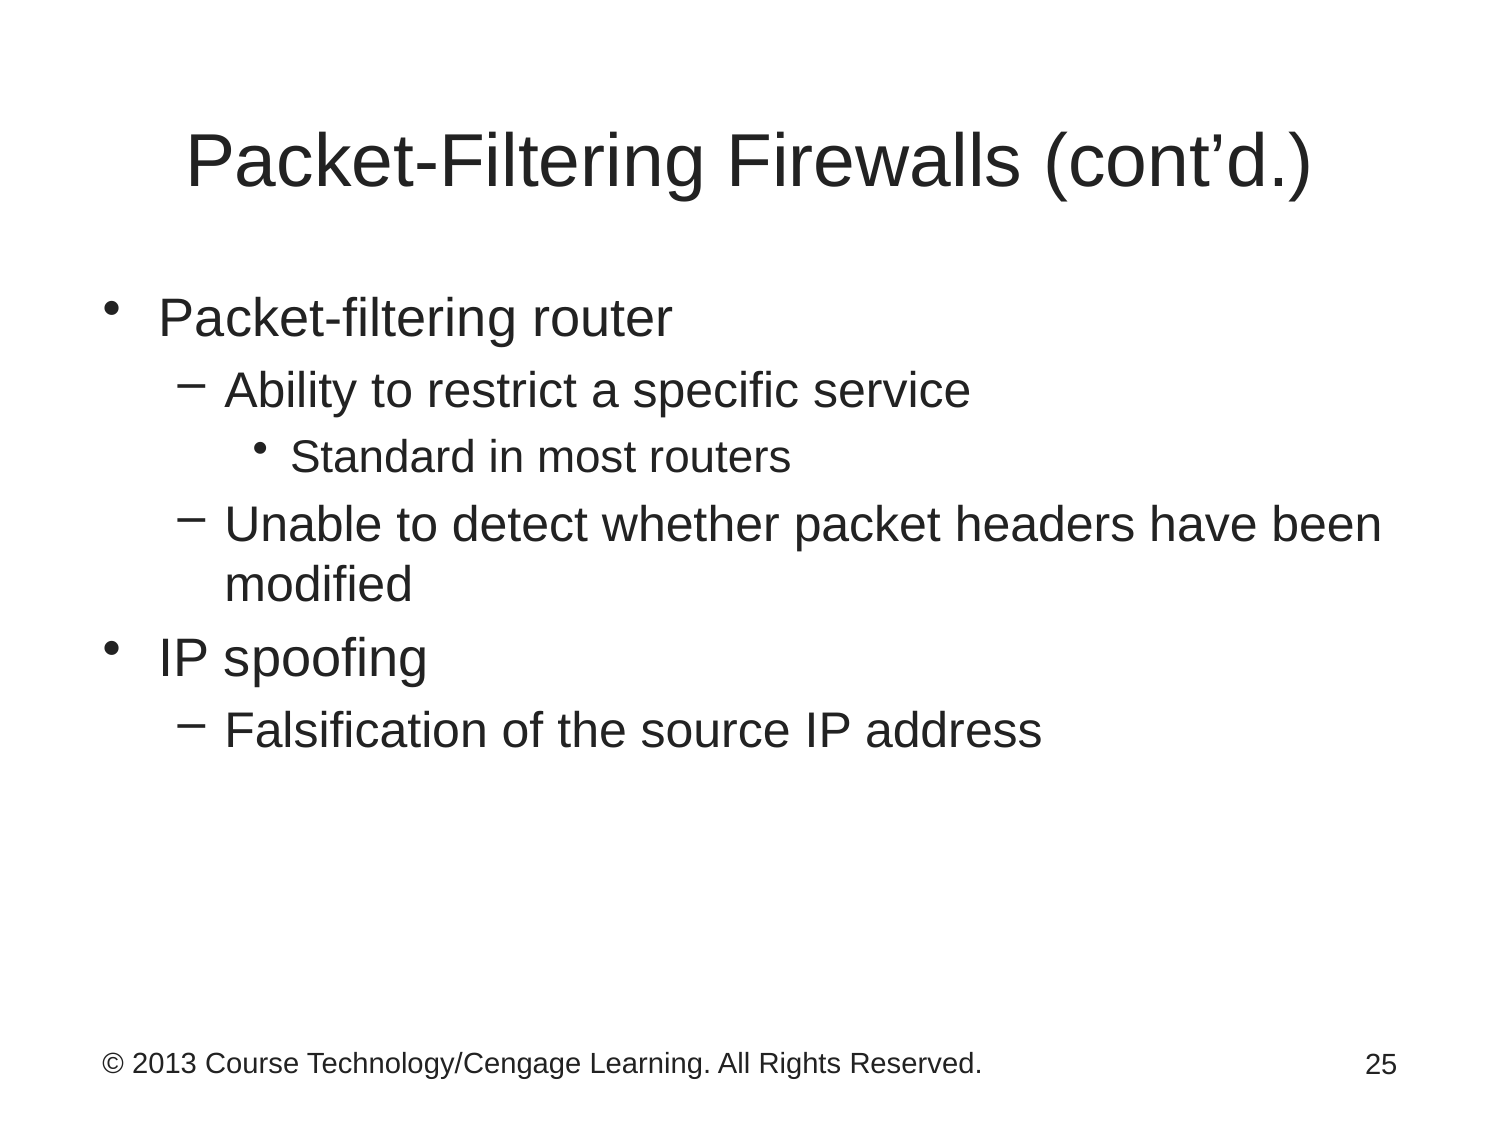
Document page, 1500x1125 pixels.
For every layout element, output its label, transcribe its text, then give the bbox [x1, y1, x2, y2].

title Packet-Filtering Firewalls (cont’d.) [87, 62, 1413, 250]
list Packet-filtering router Ability to restrict a specific service Standard in most routers Unable to detect whether packet headers have been modified IP spoofing Falsification of the source IP address [87, 275, 1413, 1025]
slide_number 25 [1074, 1037, 1413, 1101]
